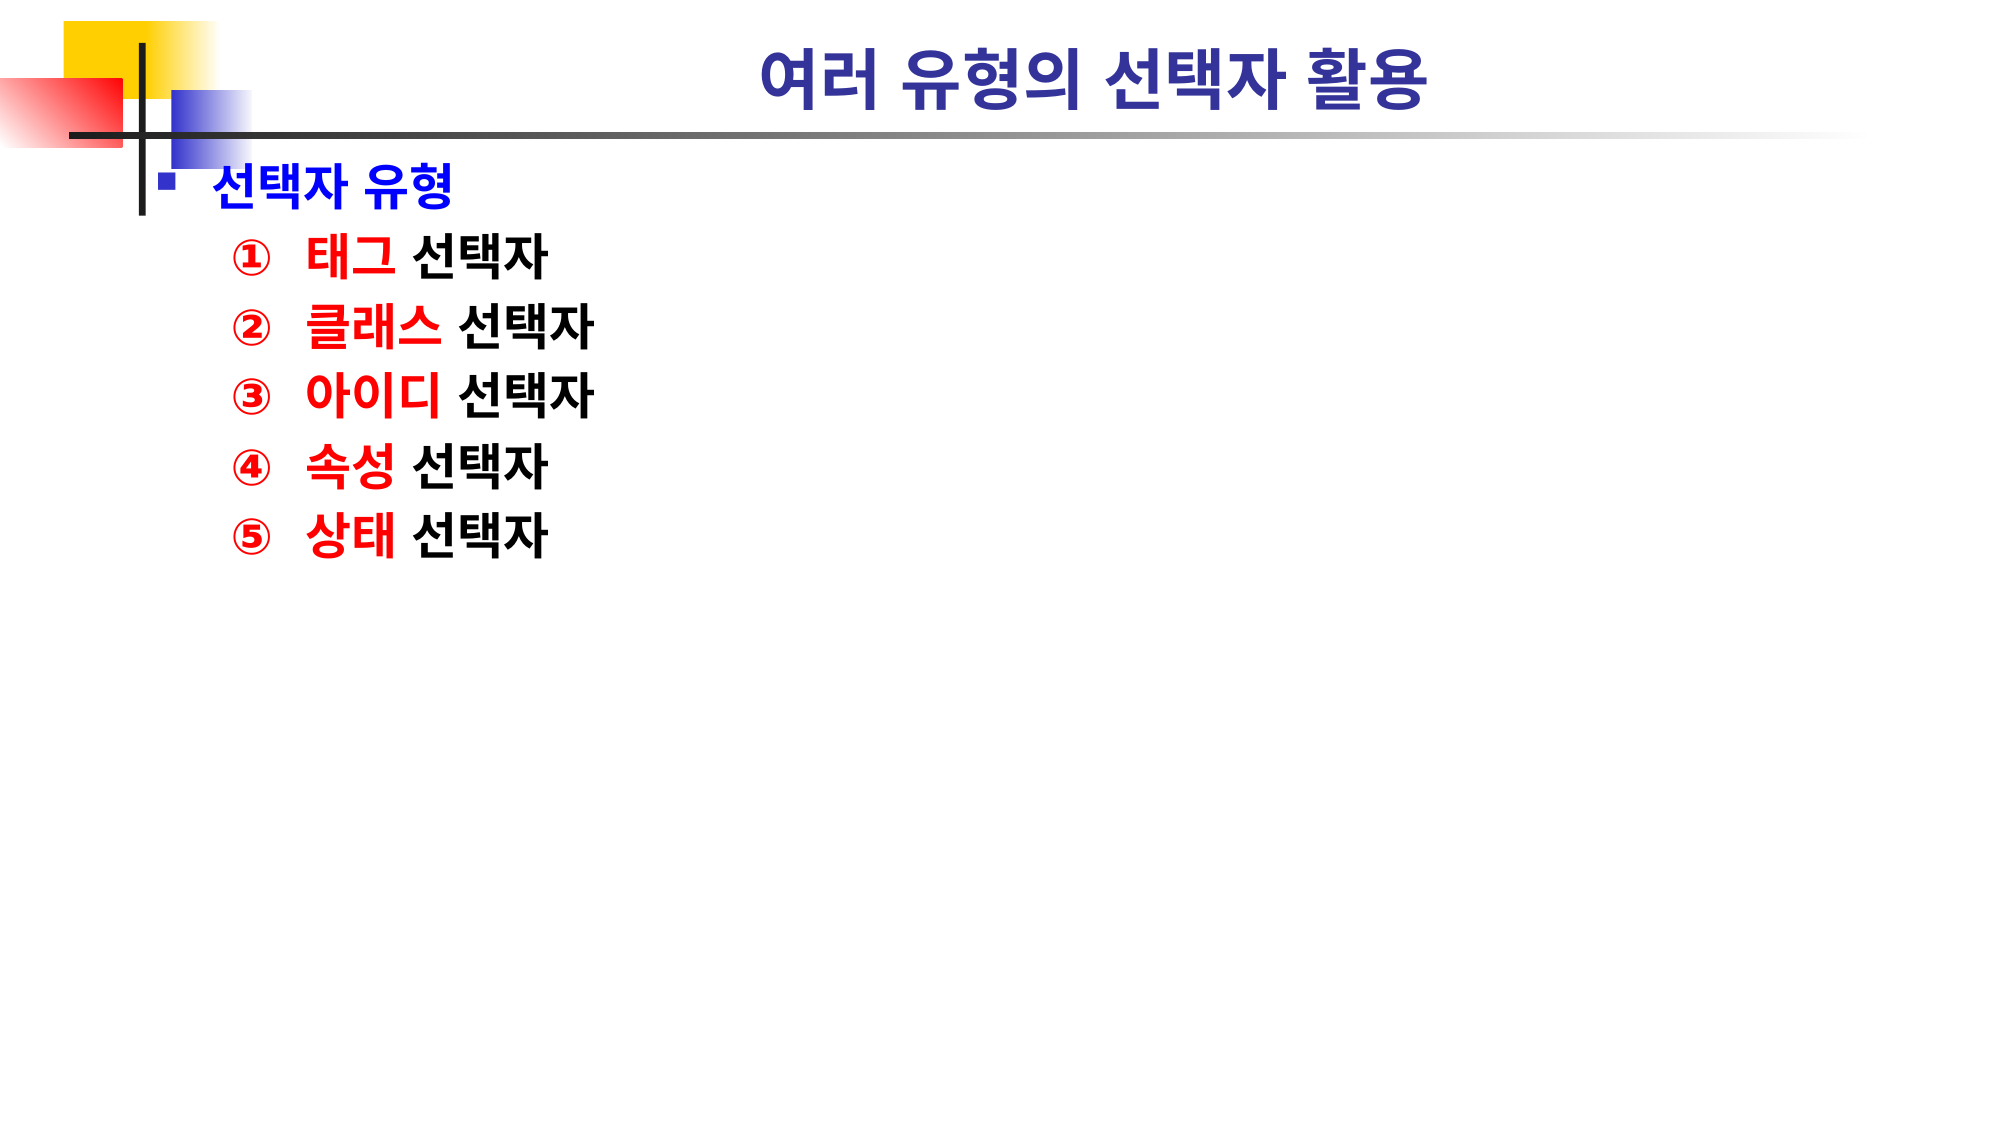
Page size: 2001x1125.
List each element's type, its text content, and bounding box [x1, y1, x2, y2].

title 여러 유형의 선택자 활용 [251, 33, 1957, 126]
list 선택자 유형 태그 선택자 클래스 선택자 아이디 선택자 속성 선택자 상태 선택자 [140, 147, 1959, 1006]
